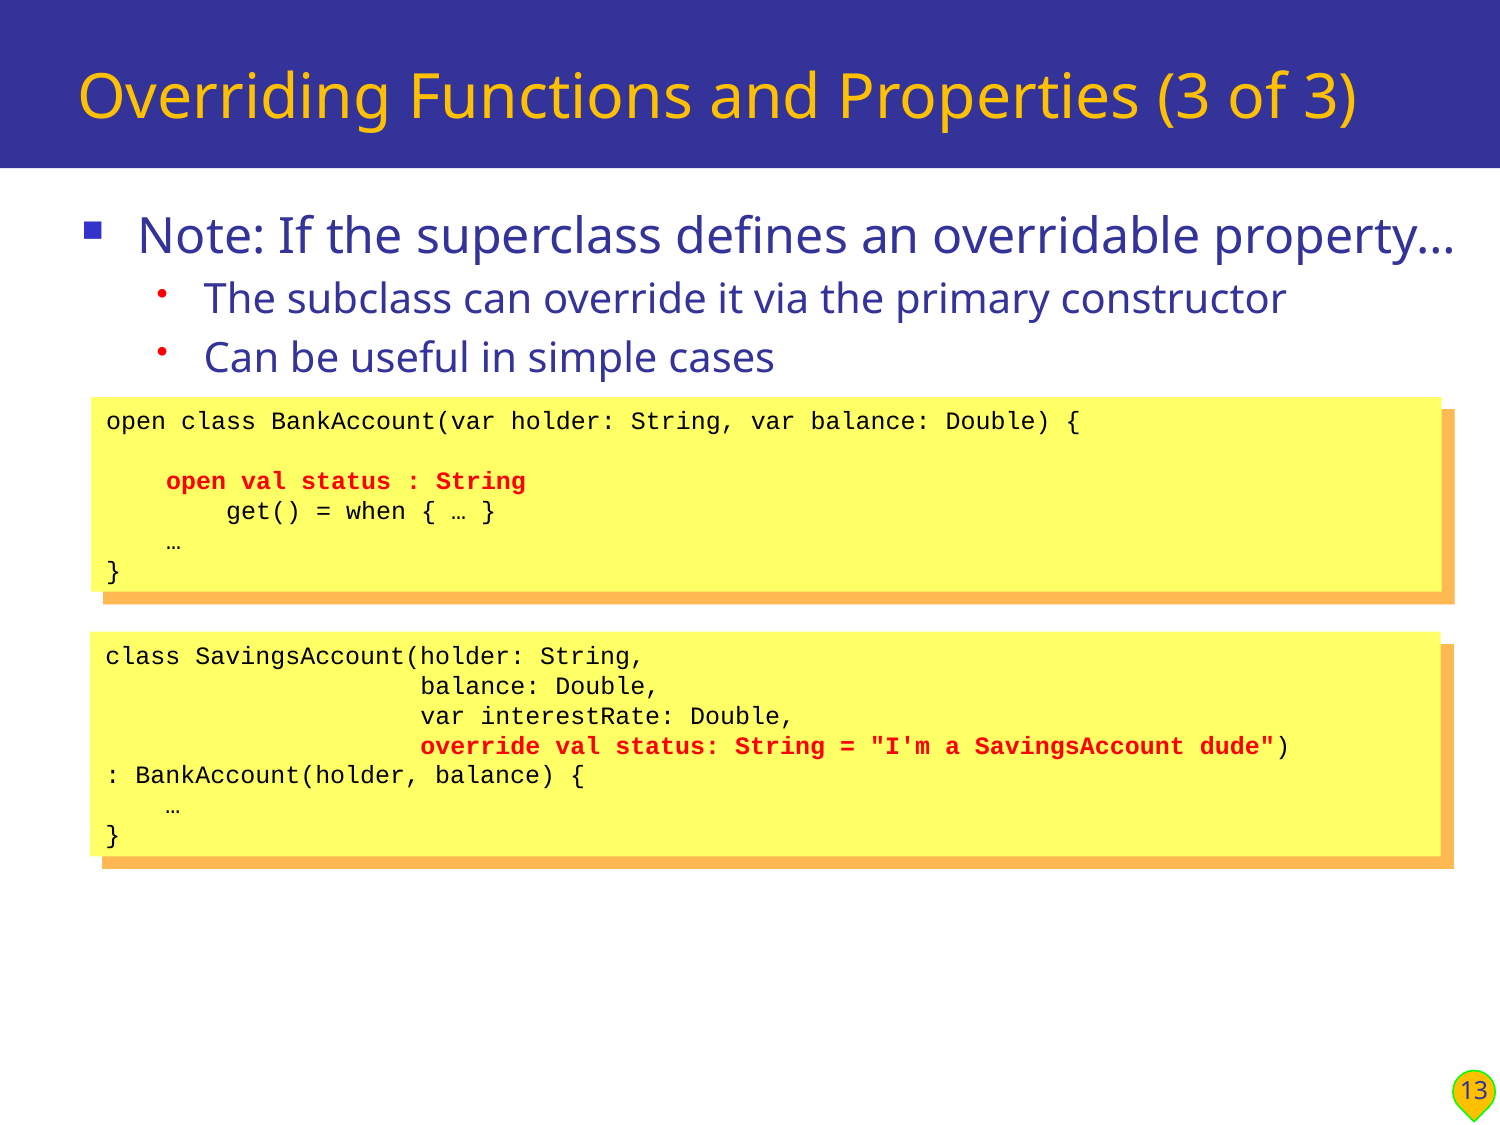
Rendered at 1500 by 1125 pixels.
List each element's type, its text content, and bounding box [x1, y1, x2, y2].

list Note: If the superclass defines an overridable property… The subclass can override it via the primary constructor Can be useful in simple cases [66, 196, 1478, 1007]
text_box open class BankAccount(var holder: String, var balance: Double) { open val status : String get() = when { … } … } [91, 397, 1442, 592]
title Overriding Functions and Properties (3 of 3) [61, 24, 1465, 139]
footer 13 [1431, 1040, 1500, 1117]
text_box class SavingsAccount(holder: String, balance: Double, var interestRate: Double, override val status: String = "I'm a SavingsAccount dude") : BankAccount(holder, balance) { … } [90, 631, 1441, 857]
